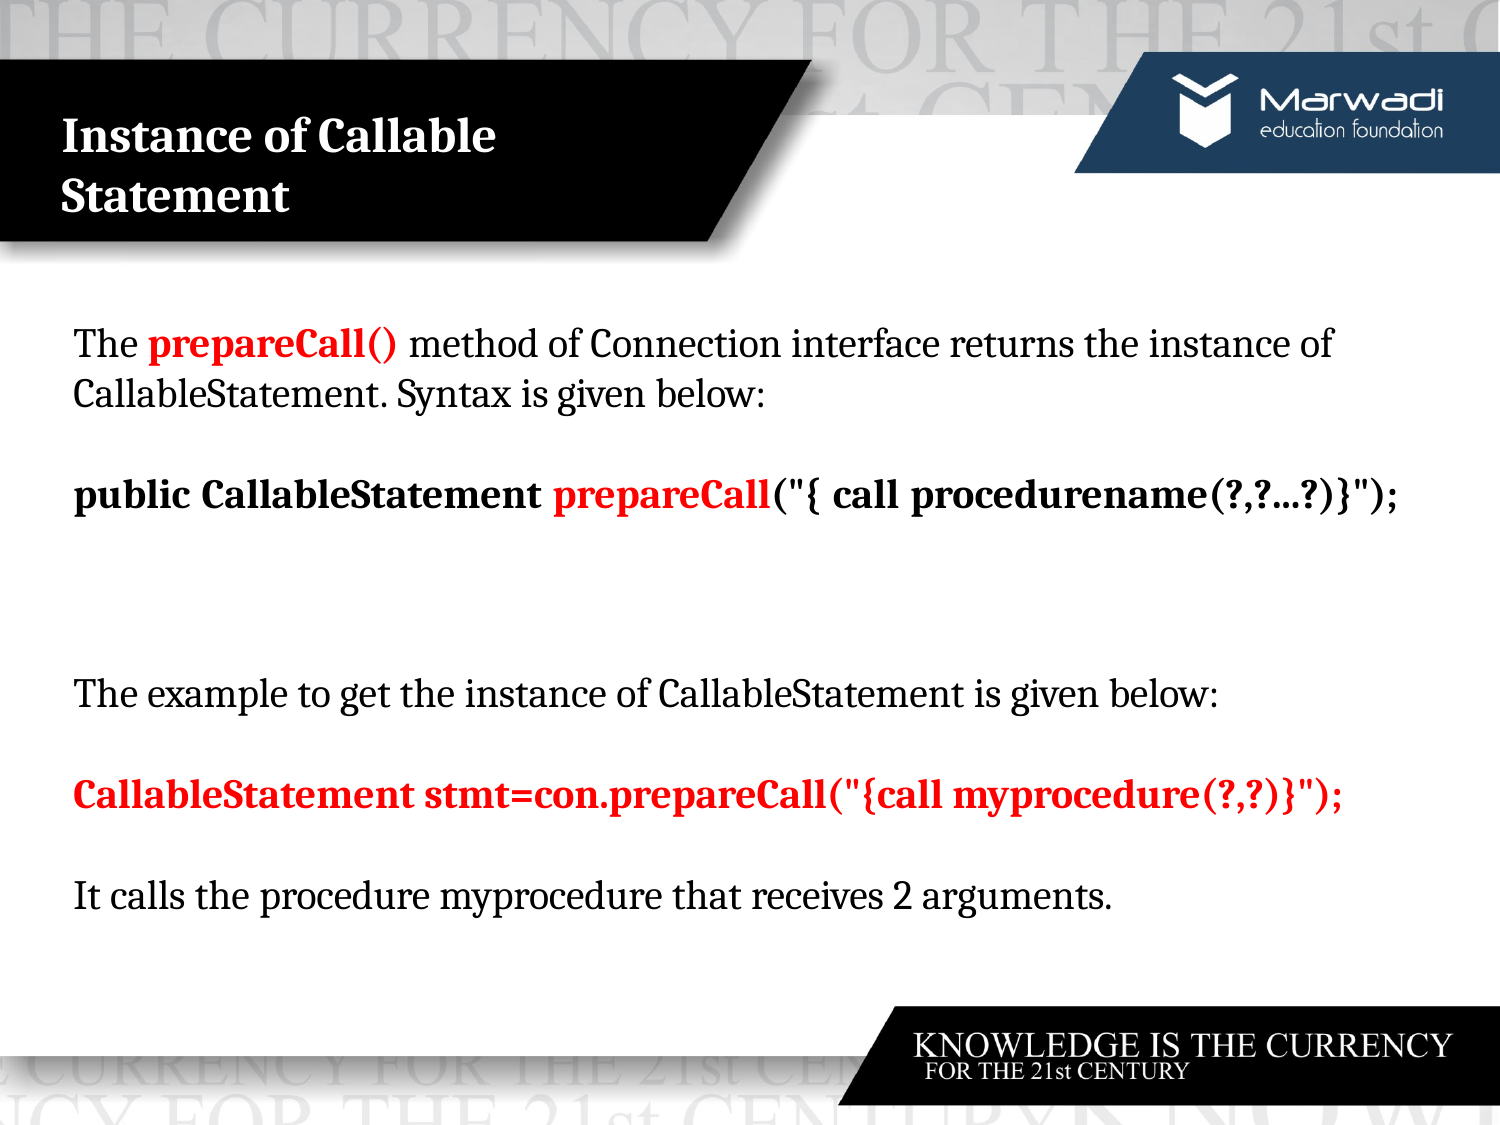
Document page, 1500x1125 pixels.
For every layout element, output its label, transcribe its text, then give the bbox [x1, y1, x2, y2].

text_box The example to get the instance of CallableStatement is given below: CallableStatement stmt=con.prepareCall("{call myprocedure(?,?)}"); It calls the procedure myprocedure that receives 2 arguments. [71, 663, 1377, 919]
text_box The prepareCall() method of Connection interface returns the instance of CallableStatement. Syntax is given below: public CallableStatement prepareCall("{ call procedurename(?,?...?)}"); [71, 313, 1429, 518]
title Instance of Callable Statement [59, 99, 697, 290]
picture [0, 0, 1500, 1125]
